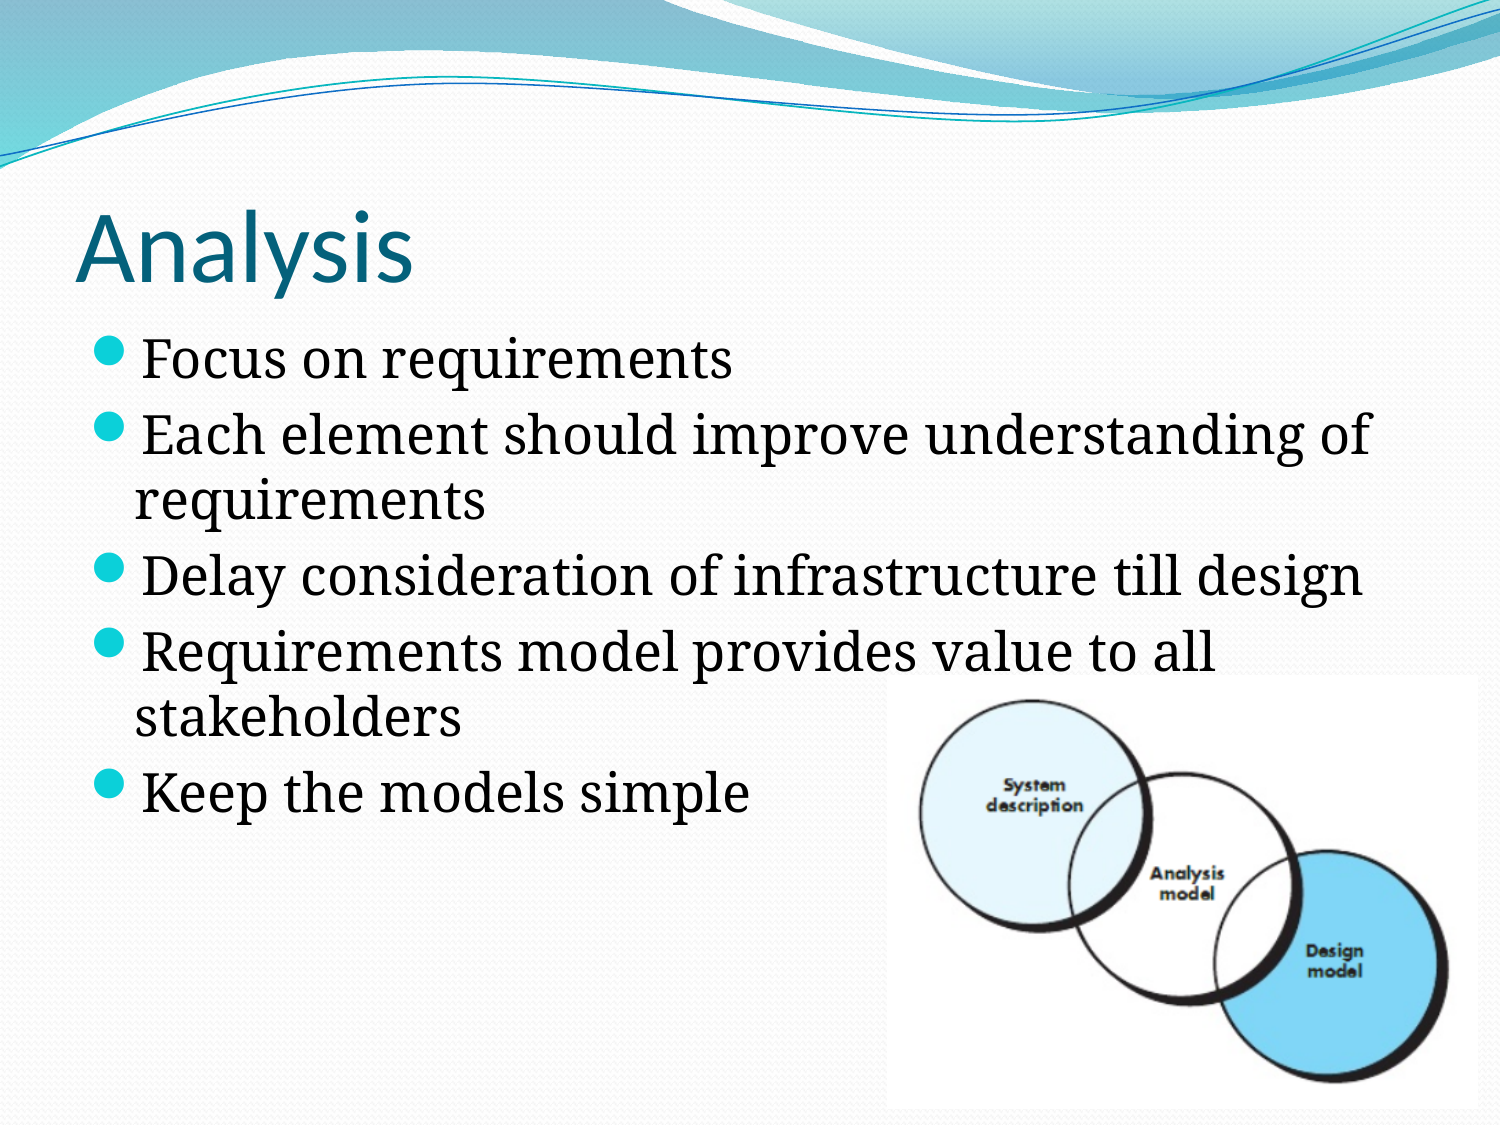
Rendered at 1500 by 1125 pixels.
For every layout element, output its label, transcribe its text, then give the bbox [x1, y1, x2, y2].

list Focus on requirements Each element should improve understanding of requirements Delay consideration of infrastructure till design Requirements model provides value to all stakeholders Keep the models simple [75, 317, 1425, 1038]
title Analysis [75, 115, 1425, 303]
picture [887, 675, 1479, 1109]
